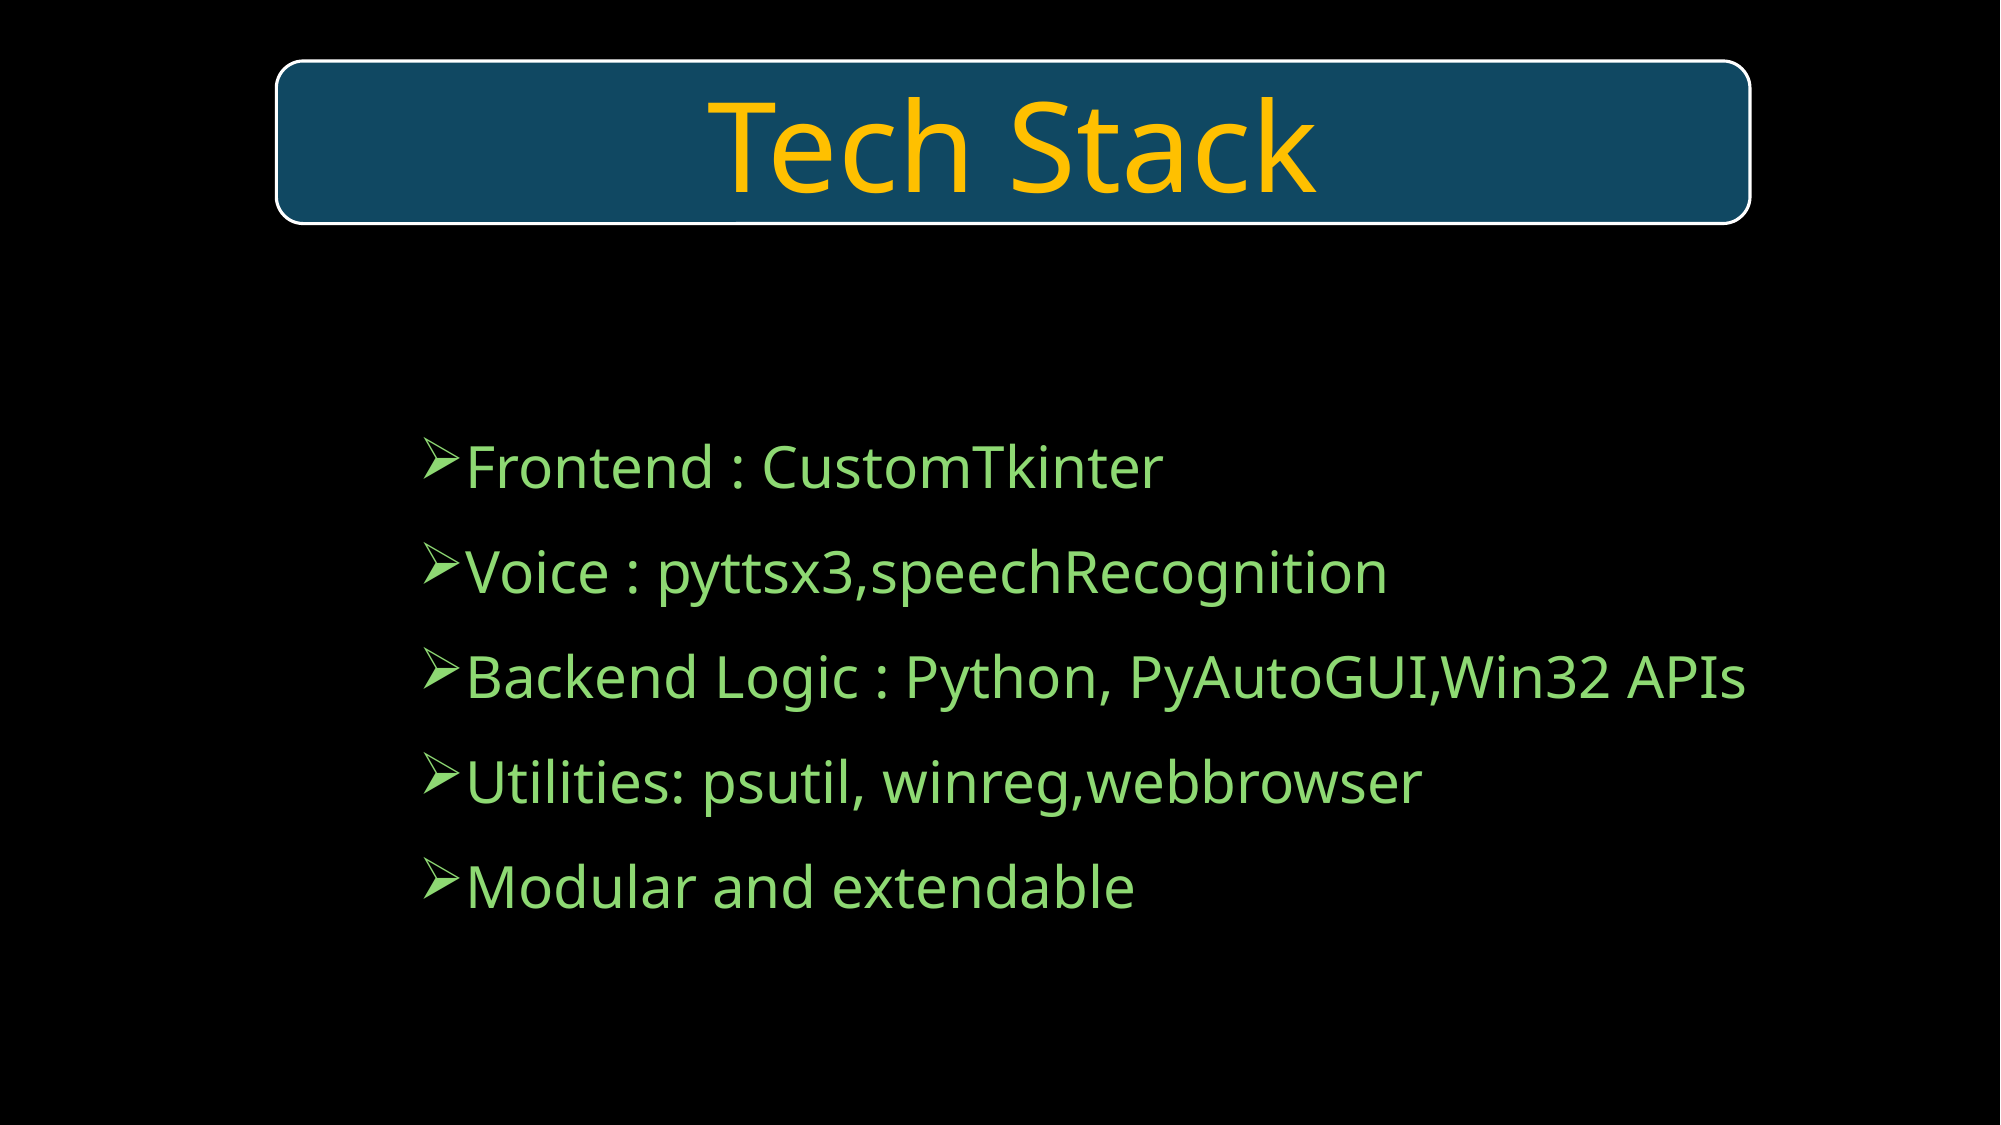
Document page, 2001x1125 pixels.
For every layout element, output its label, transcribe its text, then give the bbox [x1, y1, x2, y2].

text_box Frontend : CustomTkinter Voice : pyttsx3,speechRecognition Backend Logic : Python, PyAutoGUI,Win32 APIs Utilities: psutil, winreg,webbrowser Modular and extendable [403, 388, 1853, 928]
text_box Tech Stack [274, 59, 1752, 226]
